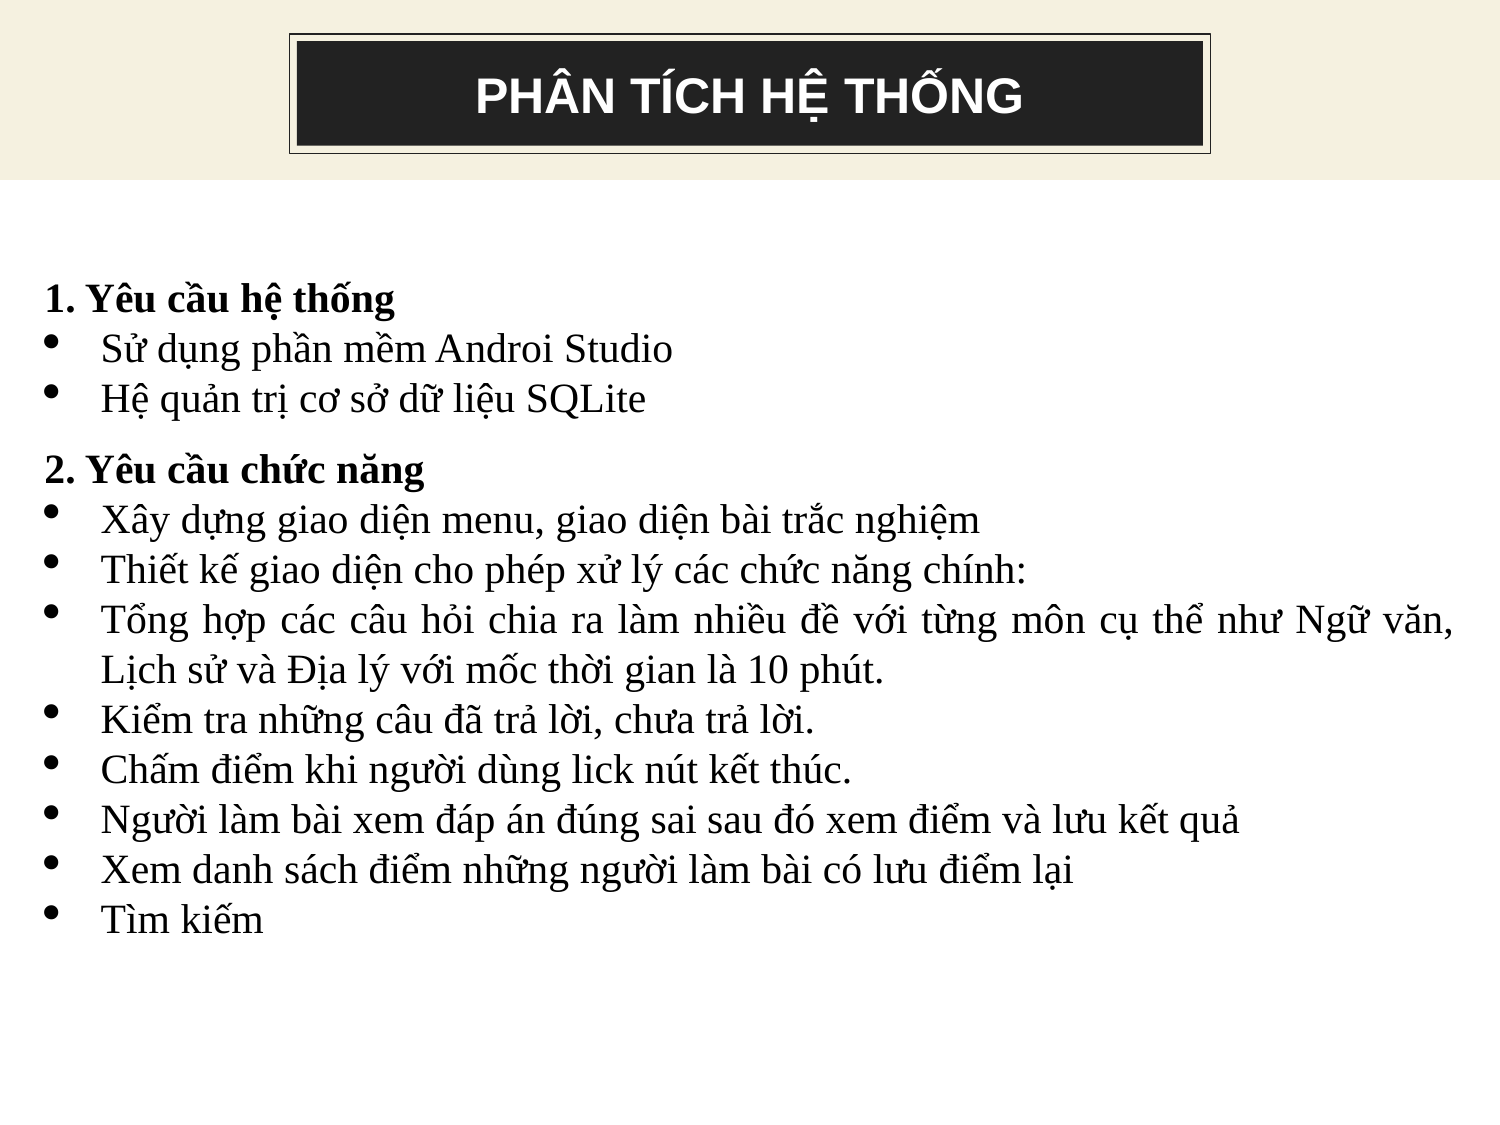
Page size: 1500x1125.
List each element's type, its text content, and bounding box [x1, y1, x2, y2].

text_box 1. Yêu cầu hệ thống Sử dụng phần mềm Androi Studio Hệ quản trị cơ sở dữ liệu SQLite 2. Yêu cầu chức năng Xây dựng giao diện menu, giao diện bài trắc nghiệm Thiết kế giao diện cho phép xử lý các chức năng chính: Tổng hợp các câu hỏi chia ra làm nhiều đề với từng môn cụ thể như Ngữ văn, Lịch sử và Địa lý với mốc thời gian là 10 phút. Kiểm tra những câu đã trả lời, chưa trả lời. Chấm điểm khi người dùng lick nút kết thúc. Người làm bài xem đáp án đúng sai sau đó xem điểm và lưu kết quả Xem danh sách điểm những người làm bài có lưu điểm lại Tìm kiếm [29, 263, 1471, 950]
title PHÂN TÍCH HỆ THỐNG [296, 41, 1203, 146]
